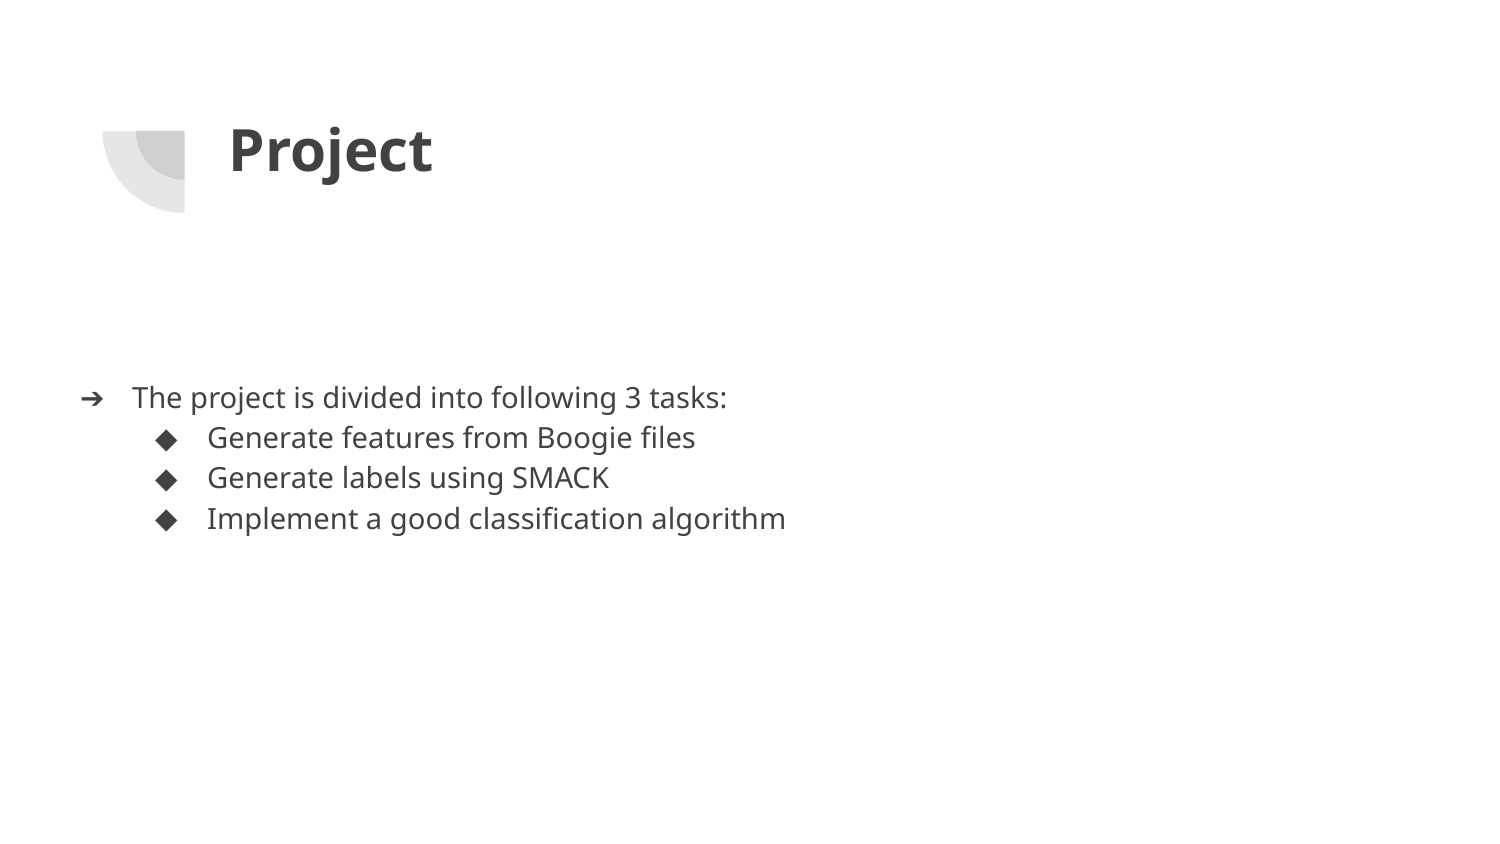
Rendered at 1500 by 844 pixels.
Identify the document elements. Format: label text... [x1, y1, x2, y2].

list The project is divided into following 3 tasks: Generate features from Boogie files Generate labels using SMACK Implement a good classification algorithm [42, 359, 1440, 657]
title Project [213, 98, 1368, 263]
